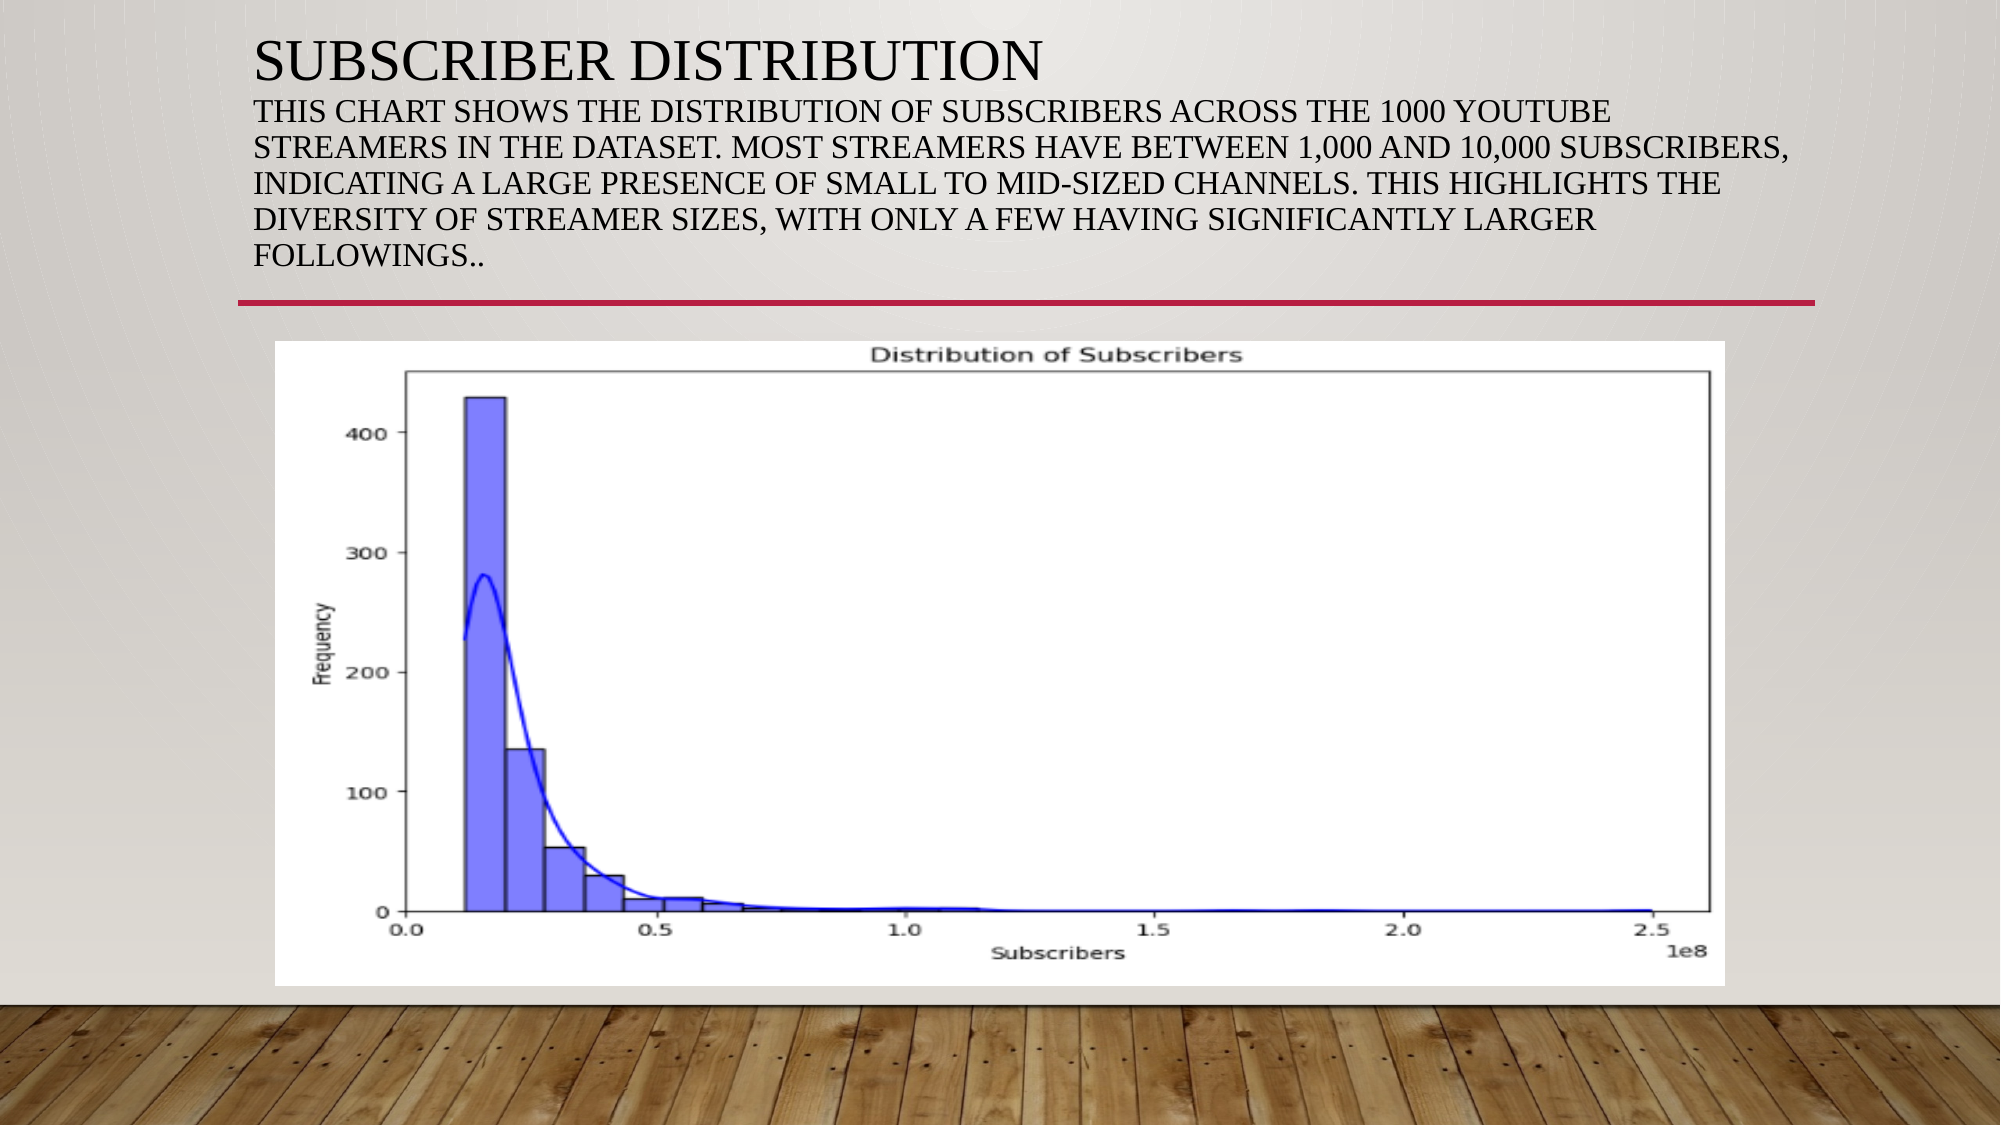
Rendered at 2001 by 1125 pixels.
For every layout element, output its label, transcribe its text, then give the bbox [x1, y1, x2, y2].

picture [0, 1005, 2000, 1125]
picture [275, 341, 1725, 986]
title Subscriber Distribution This chart shows the distribution of subscribers across the 1000 YouTube streamers in the dataset. Most streamers have between 1,000 and 10,000 subscribers, indicating a large presence of small to mid-sized channels. This highlights the diversity of streamer sizes, with only a few having significantly larger followings.. [238, 22, 1814, 283]
